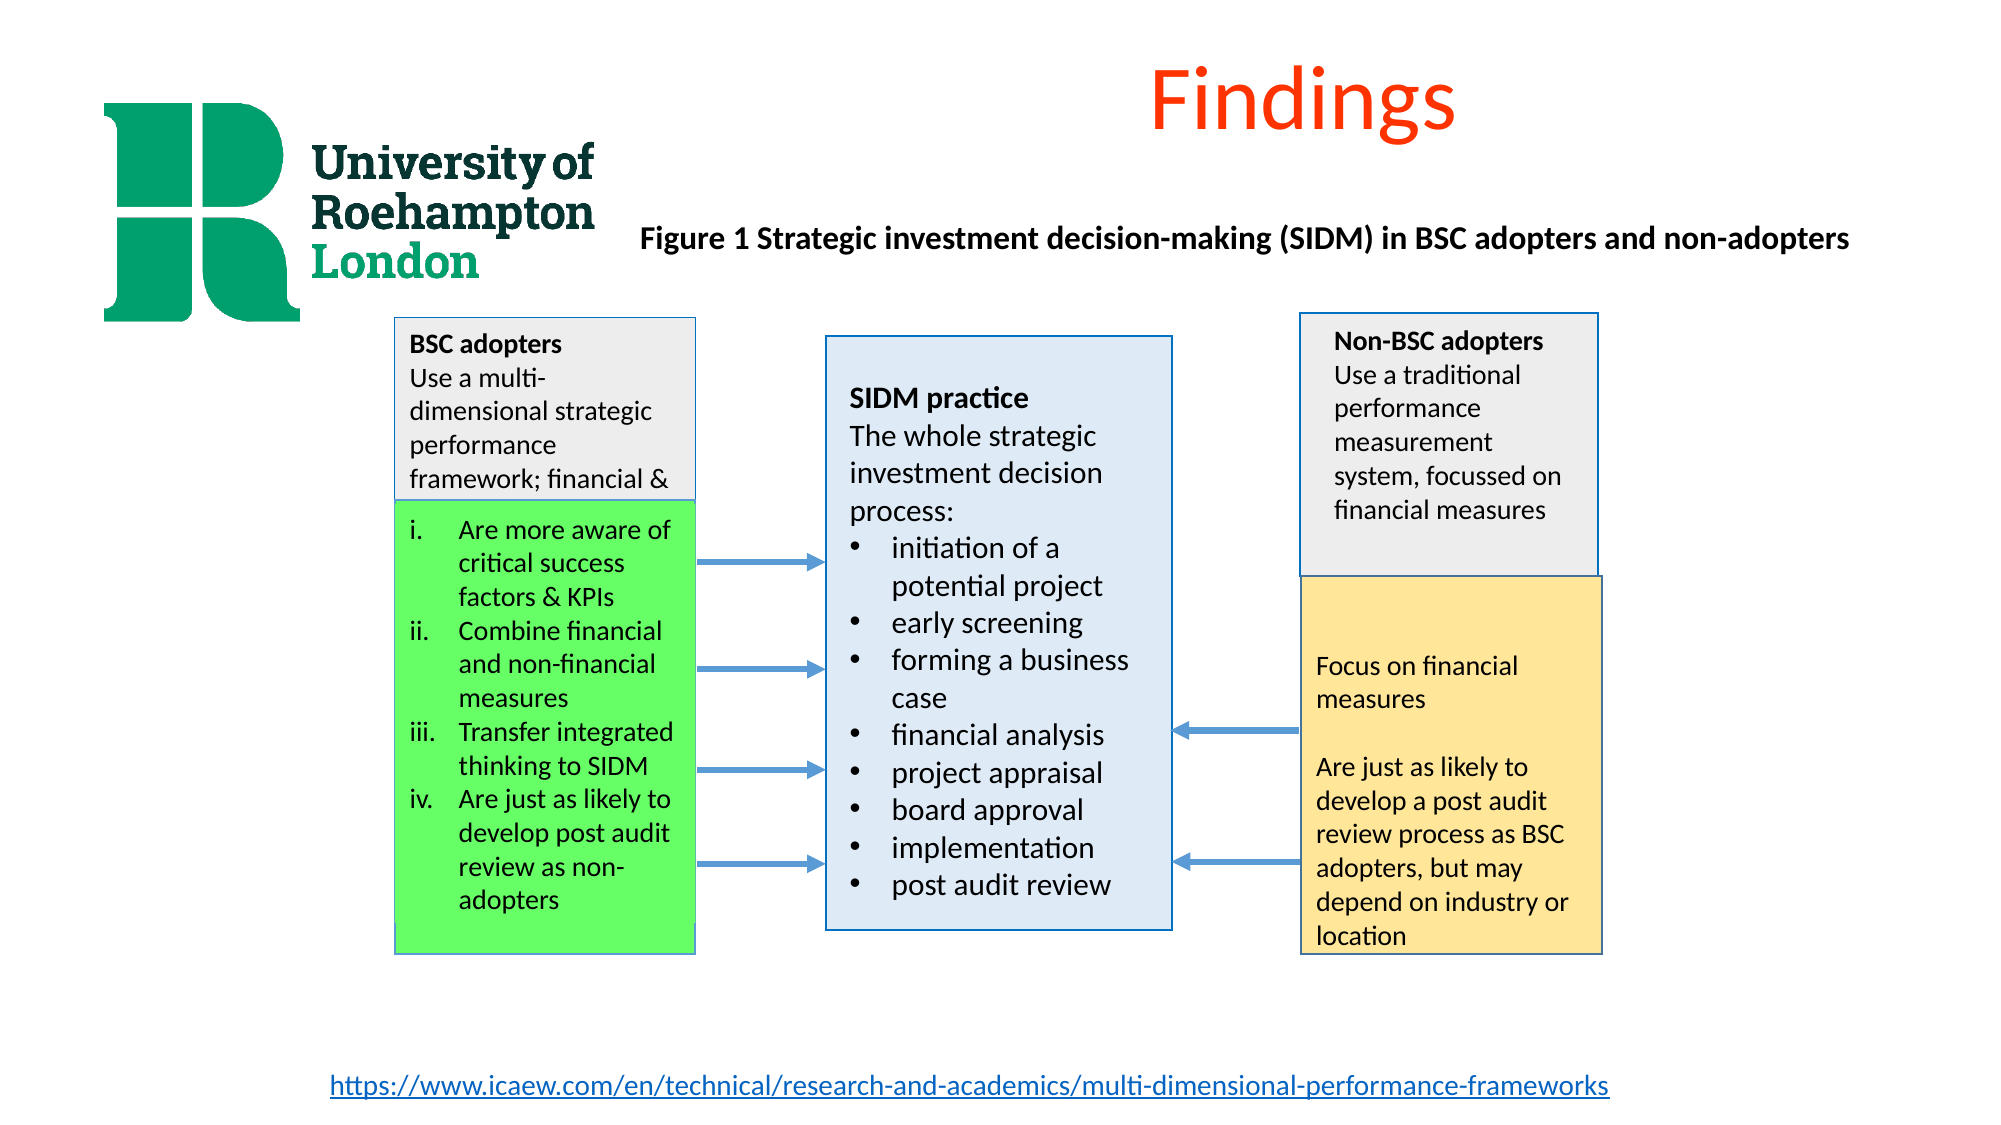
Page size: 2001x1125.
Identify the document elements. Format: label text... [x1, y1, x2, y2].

text_box BSC adopters Use a multi-dimensional strategic performance framework; financial & non-financial measures [394, 317, 696, 499]
text_box [1299, 312, 1599, 577]
text_box https://www.icaew.com/en/technical/research-and-academics/multi-dimensional-performance-frameworks [314, 1058, 1638, 1125]
text_box [394, 923, 696, 955]
text_box [825, 335, 1173, 931]
text_box SIDM practice The whole strategic investment decision process: initiation of a potential project early screening forming a business case financial analysis project appraisal board approval implementation post audit review [834, 370, 1169, 910]
text_box Are more aware of critical success factors & KPIs Combine financial and non-financial measures Transfer integrated thinking to SIDM Are just as likely to develop post audit review as non-adopters [394, 503, 696, 923]
text_box Figure 1 Strategic investment decision-making (SIDM) in BSC adopters and non-adopters [625, 208, 1913, 264]
text_box [394, 499, 696, 503]
text_box Findings [503, 30, 1473, 156]
text_box Focus on financial measures Are just as likely to develop a post audit review process as BSC adopters, but may depend on industry or location [1300, 575, 1603, 955]
picture [0, 0, 698, 425]
text_box Non-BSC adopters Use a traditional performance measurement system, focussed on financial measures [1319, 314, 1580, 533]
